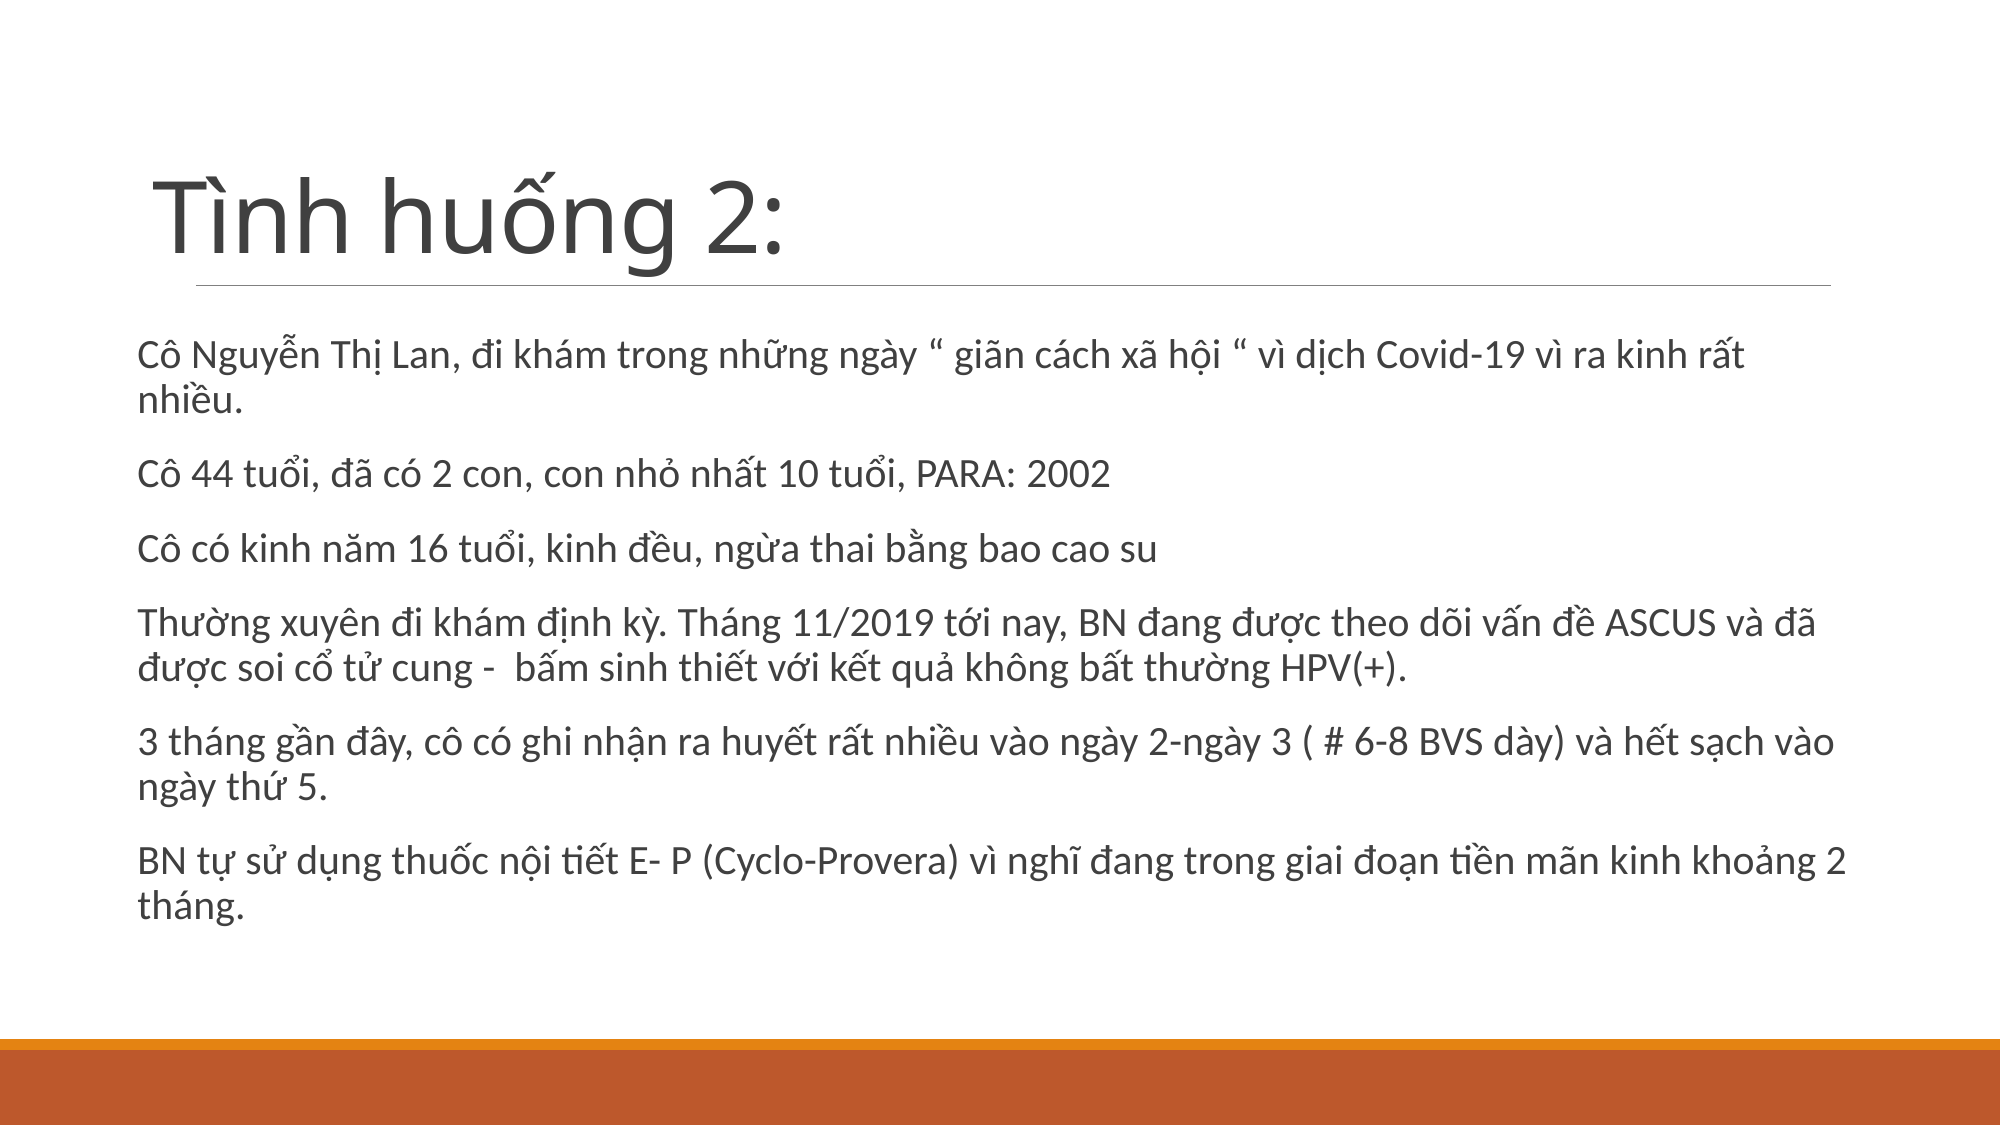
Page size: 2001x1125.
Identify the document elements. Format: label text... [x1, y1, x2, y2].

list Cô Nguyễn Thị Lan, đi khám trong những ngày “ giãn cách xã hội “ vì dịch Covid-19 vì ra kinh rất nhiều. Cô 44 tuổi, đã có 2 con, con nhỏ nhất 10 tuổi, PARA: 2002 Cô có kinh năm 16 tuổi, kinh đều, ngừa thai bằng bao cao su Thường xuyên đi khám định kỳ. Tháng 11/2019 tới nay, BN đang được theo dõi vấn đề ASCUS và đã được soi cổ tử cung - bấm sinh thiết với kết quả không bất thường HPV(+). 3 tháng gần đây, cô có ghi nhận ra huyết rất nhiều vào ngày 2-ngày 3 ( # 6-8 BVS dày) và hết sạch vào ngày thứ 5. BN tự sử dụng thuốc nội tiết E- P (Cyclo-Provera) vì nghĩ đang trong giai đoạn tiền mãn kinh khoảng 2 tháng. [137, 325, 1863, 1040]
title Tình huống 2: [137, 63, 1863, 282]
